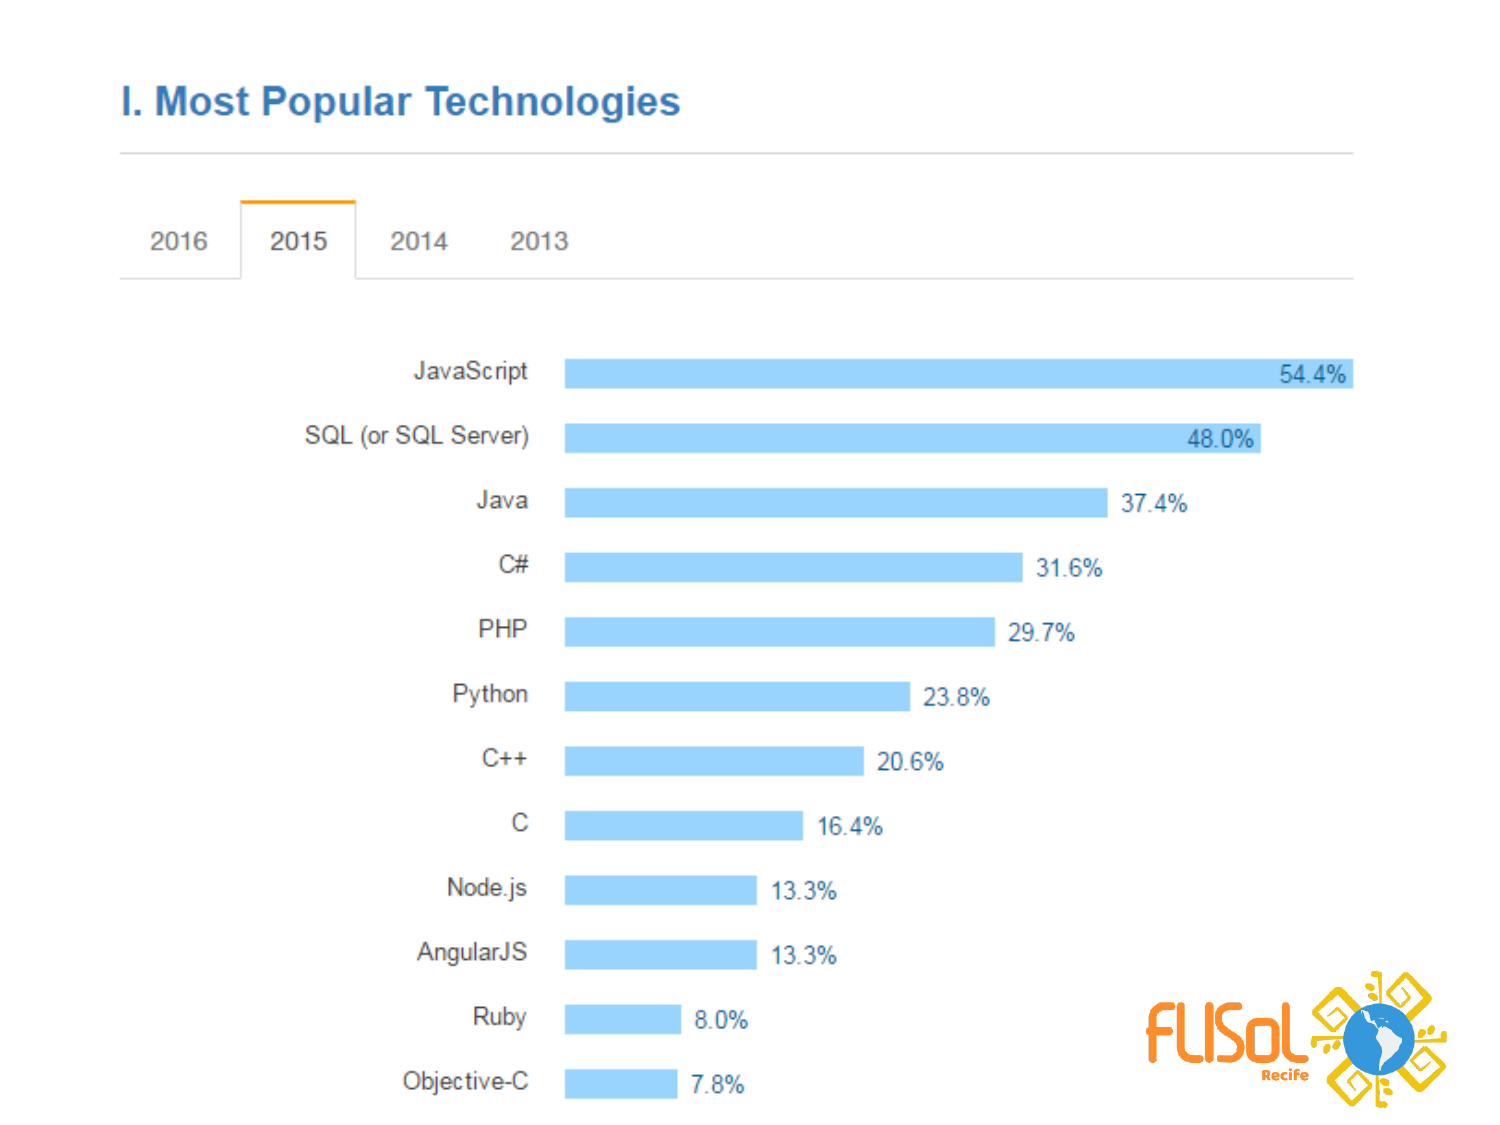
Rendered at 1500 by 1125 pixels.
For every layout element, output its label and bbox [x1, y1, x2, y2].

list [102, 66, 1385, 1125]
picture [1115, 970, 1477, 1108]
